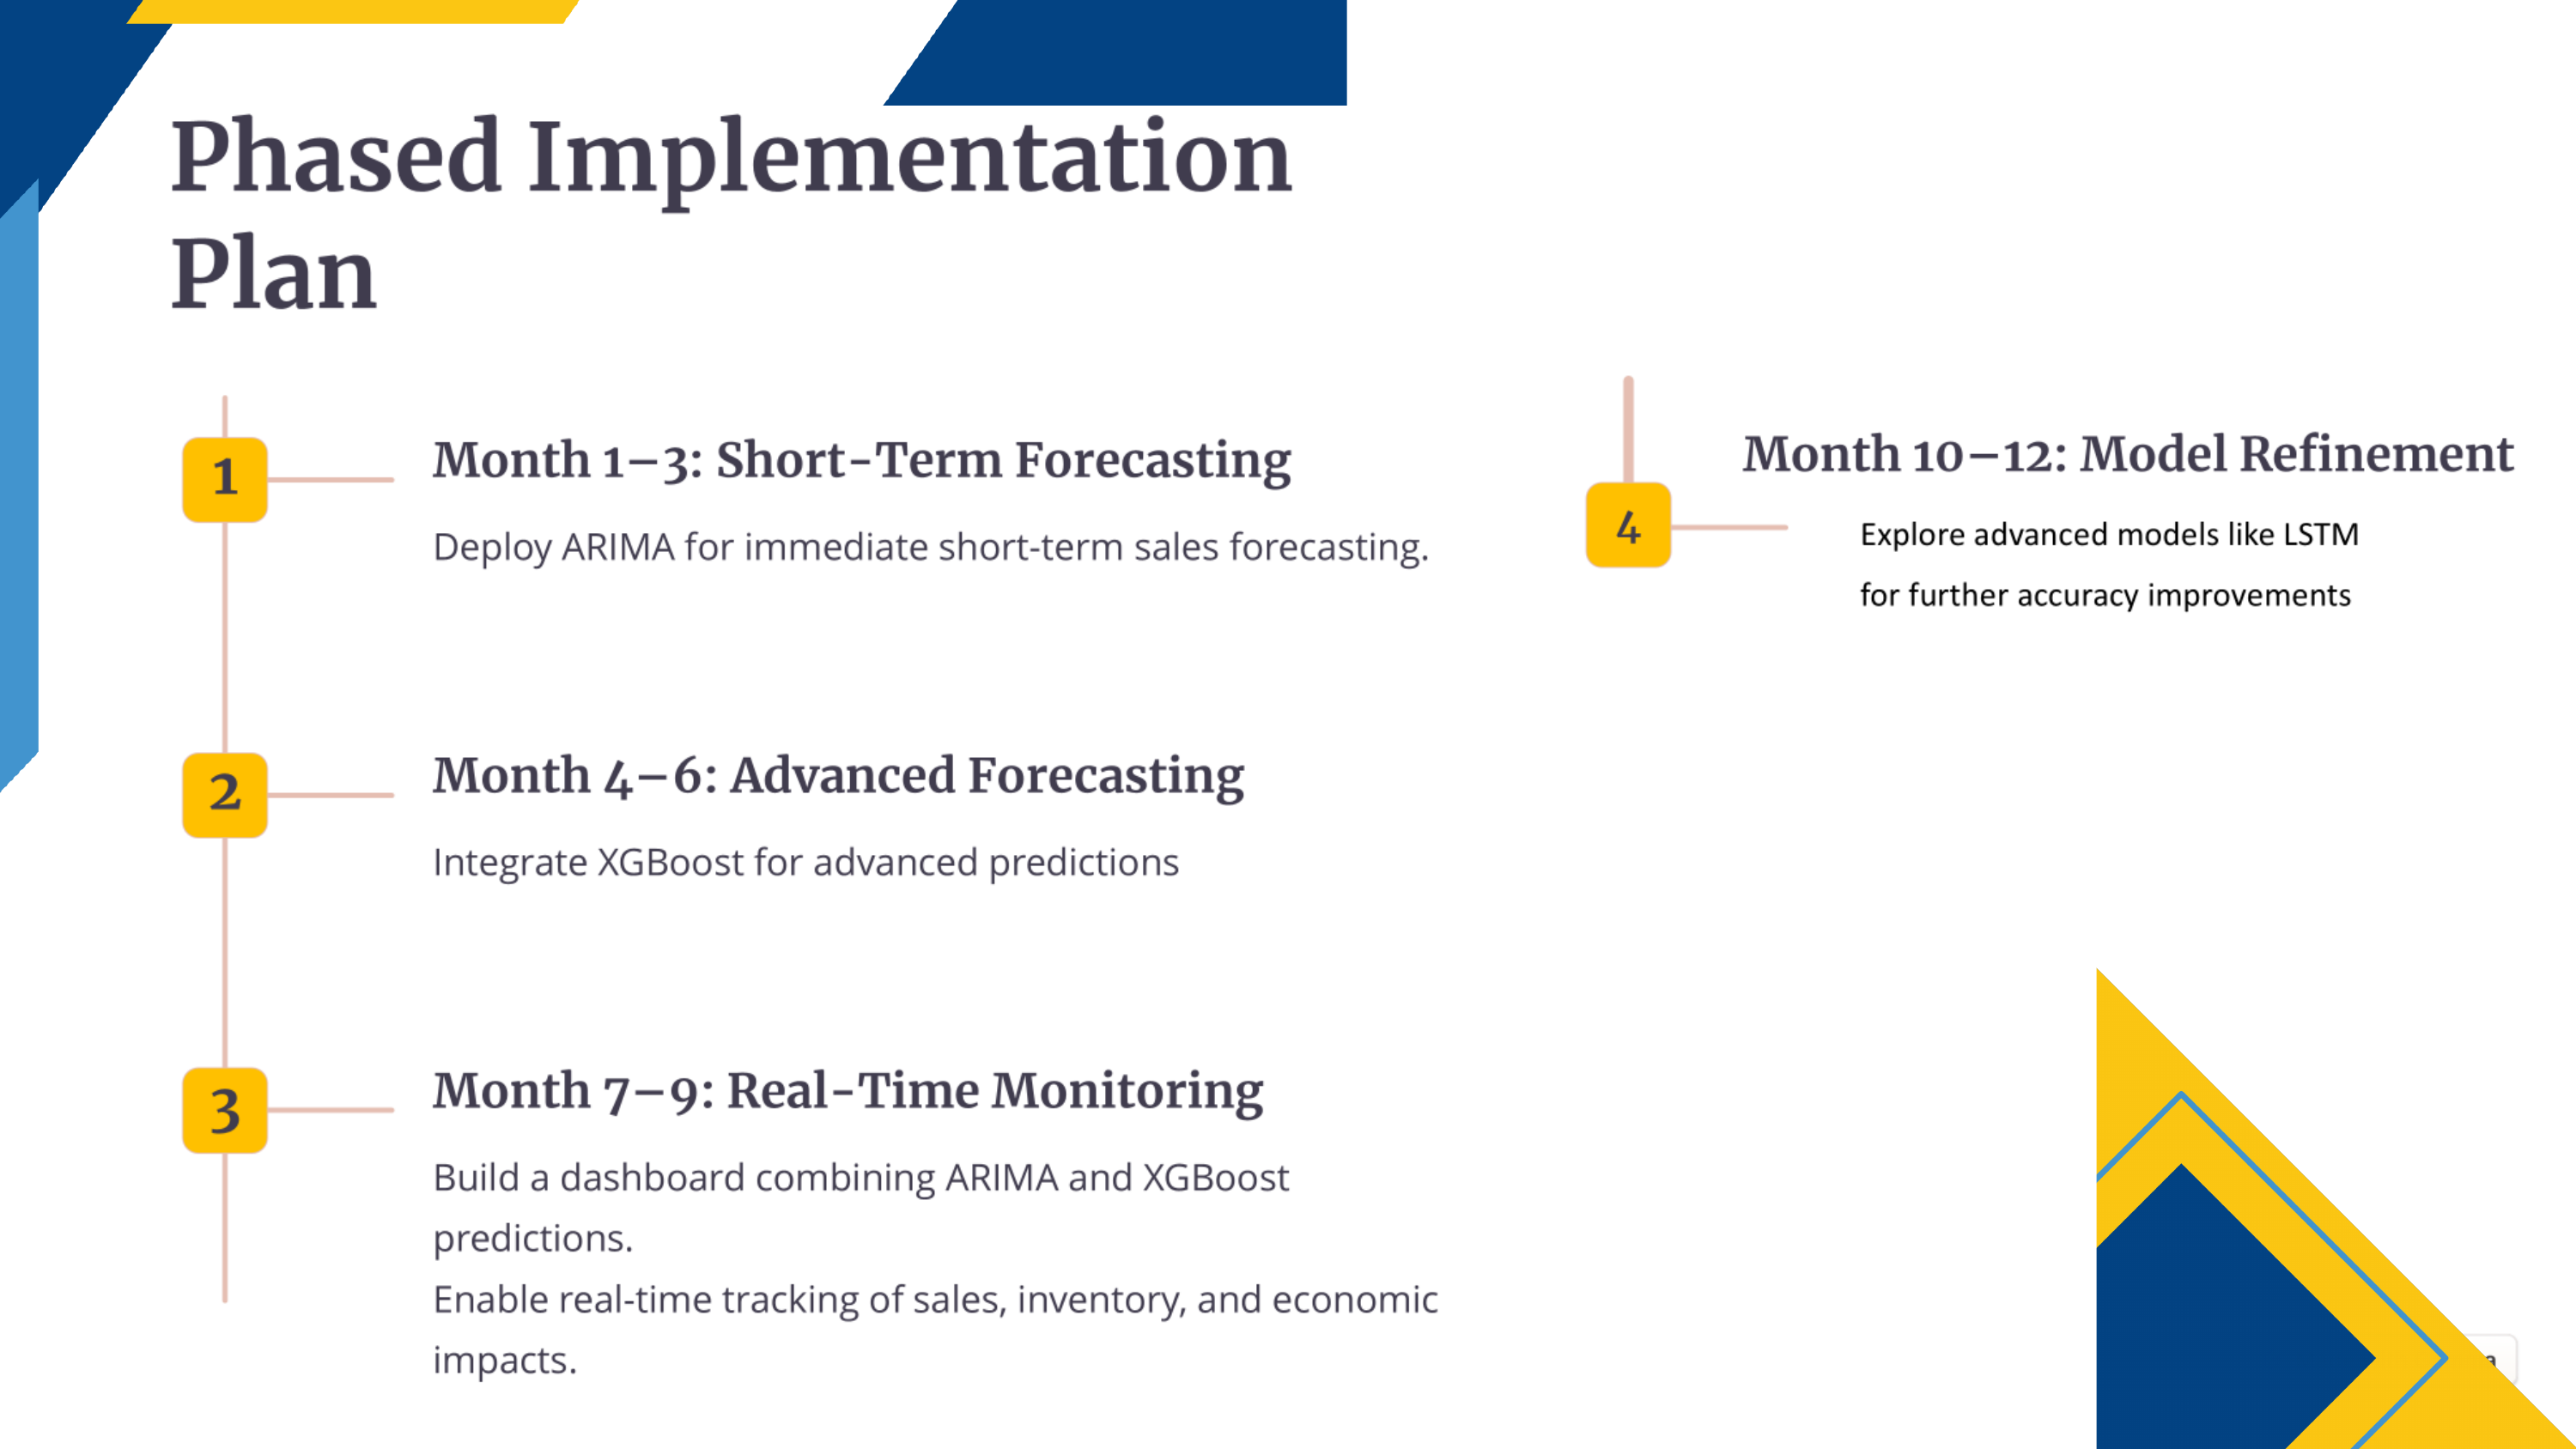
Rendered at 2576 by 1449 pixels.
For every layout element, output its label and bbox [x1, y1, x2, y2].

text_box [37, 0, 2539, 1407]
text_box [2096, 967, 2576, 1449]
text_box [0, 0, 1347, 1304]
